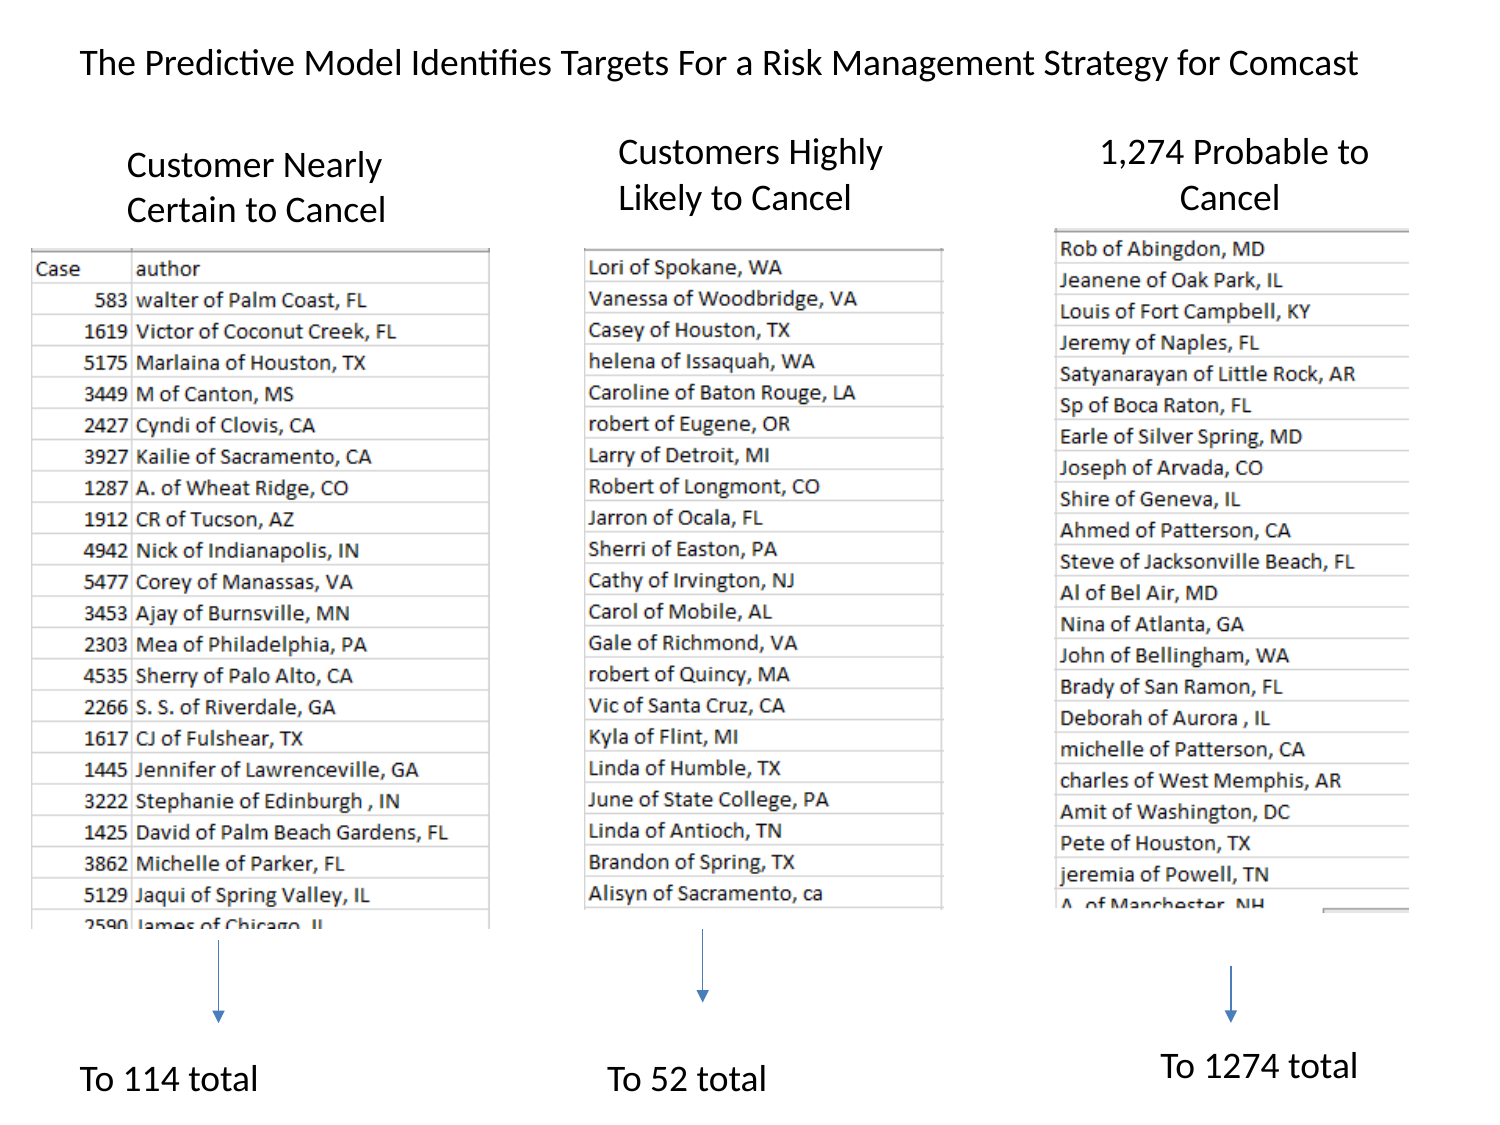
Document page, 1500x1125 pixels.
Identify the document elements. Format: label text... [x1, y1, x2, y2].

text_box 1,274 Probable to Cancel [1059, 120, 1409, 225]
text_box The Predictive Model Identifies Targets For a Risk Management Strategy for Comcast [64, 30, 1483, 91]
picture [584, 248, 945, 911]
picture [1053, 228, 1410, 913]
text_box To 114 total [64, 1046, 420, 1107]
text_box Customers Highly Likely to Cancel [603, 120, 953, 225]
text_box To 52 total [592, 1046, 947, 1107]
text_box Customer Nearly Certain to Cancel [112, 132, 449, 238]
text_box To 1274 total [1145, 1033, 1500, 1094]
picture [31, 248, 490, 929]
